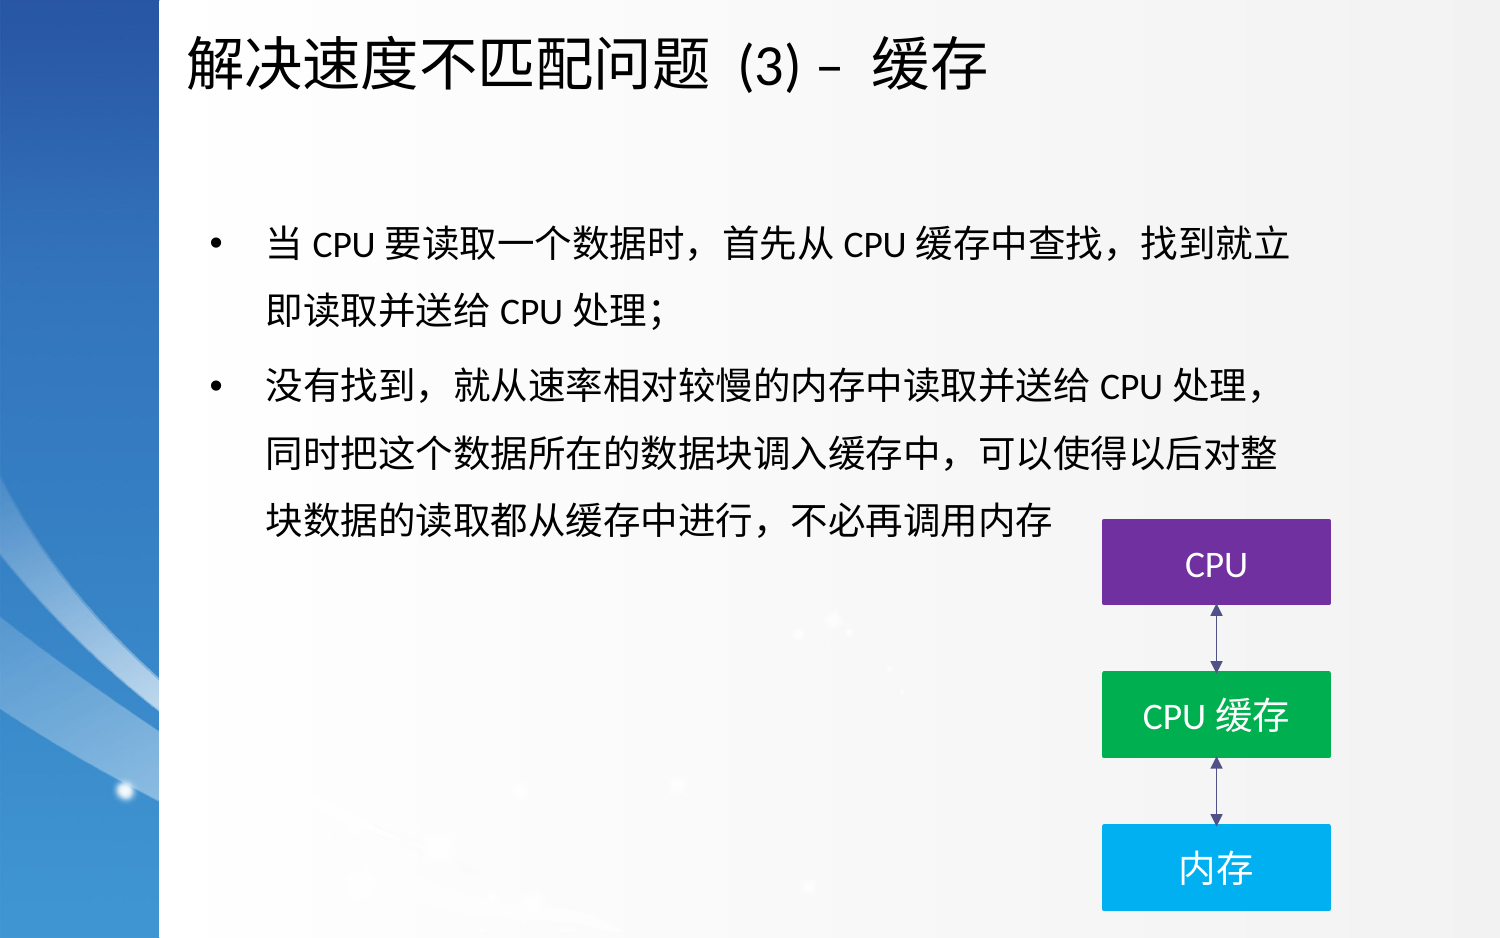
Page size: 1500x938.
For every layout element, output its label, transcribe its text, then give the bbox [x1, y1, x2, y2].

text_box 内存 [1102, 824, 1331, 911]
list 当CPU要读取一个数据时，首先从CPU缓存中查找，找到就立即读取并送给CPU处理； 没有找到，就从速率相对较慢的内存中读取并送给CPU处理，同时把这个数据所在的数据块调入缓存中，可以使得以后对整块数据的读取都从缓存中进行，不必再调用内存 [194, 137, 1308, 757]
text_box 解决速度不匹配问题 (3) – 缓存 [171, 0, 1332, 141]
text_box CPU [1102, 519, 1331, 605]
picture [0, 0, 1500, 938]
text_box CPU缓存 [1102, 671, 1331, 758]
